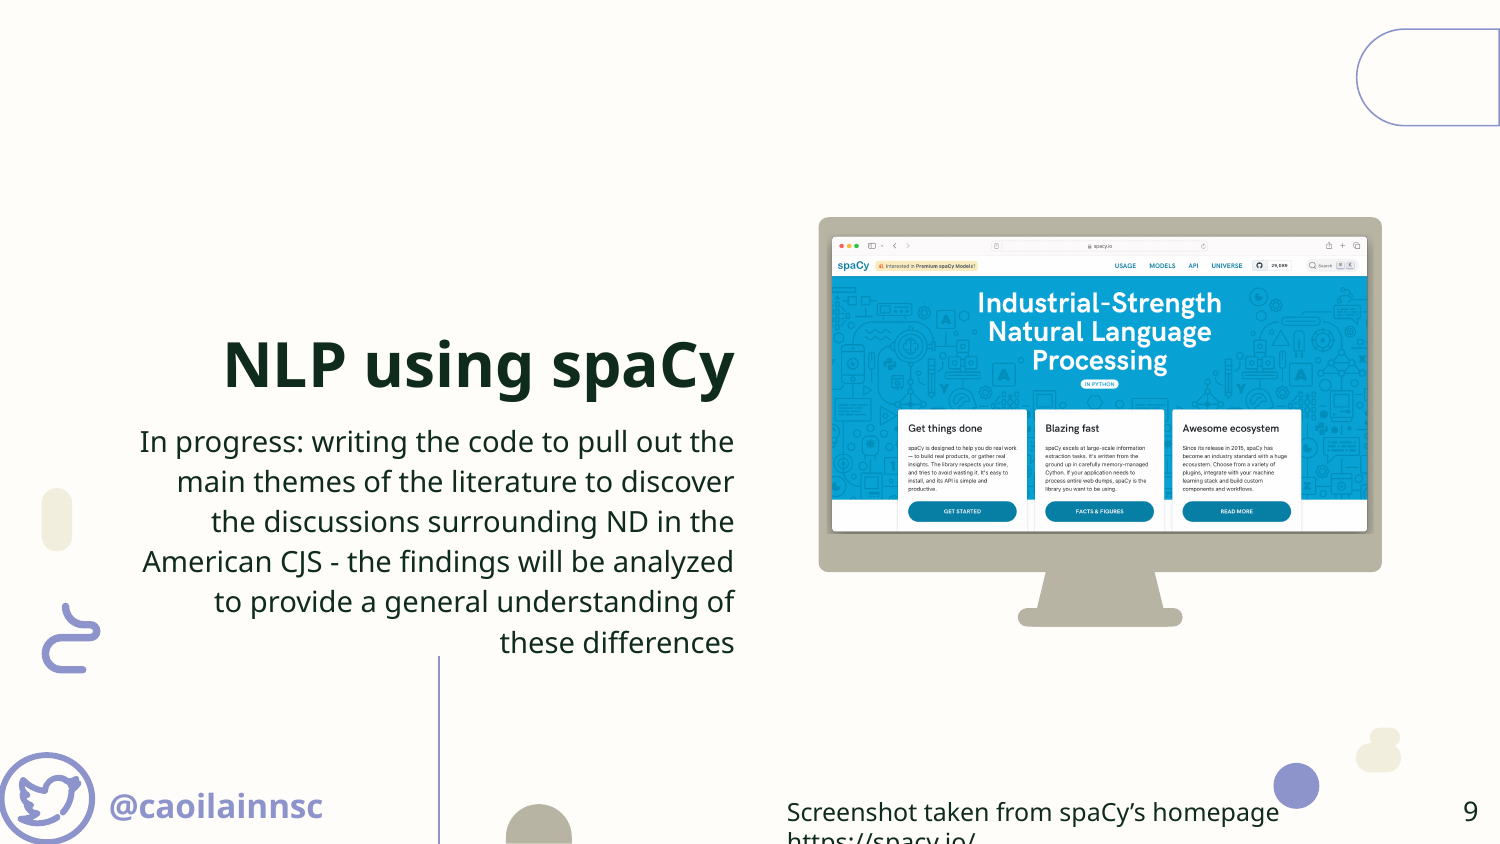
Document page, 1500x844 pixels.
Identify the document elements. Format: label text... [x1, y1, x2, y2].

slide_number ‹#› [1403, 779, 1494, 844]
text_box Screenshot taken from spaCy’s homepage https://spacy.io/ [771, 781, 1453, 844]
picture [826, 234, 1374, 535]
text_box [0, 753, 94, 844]
subtitle In progress: writing the code to pull out the main themes of the literature to discover the discussions surrounding ND in the American CJS - the findings will be analyzed to provide a general understanding of these differences [118, 416, 750, 627]
title NLP using spaCy [118, 309, 750, 416]
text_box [818, 216, 1383, 627]
subtitle @caoilainnsc [97, 763, 472, 834]
